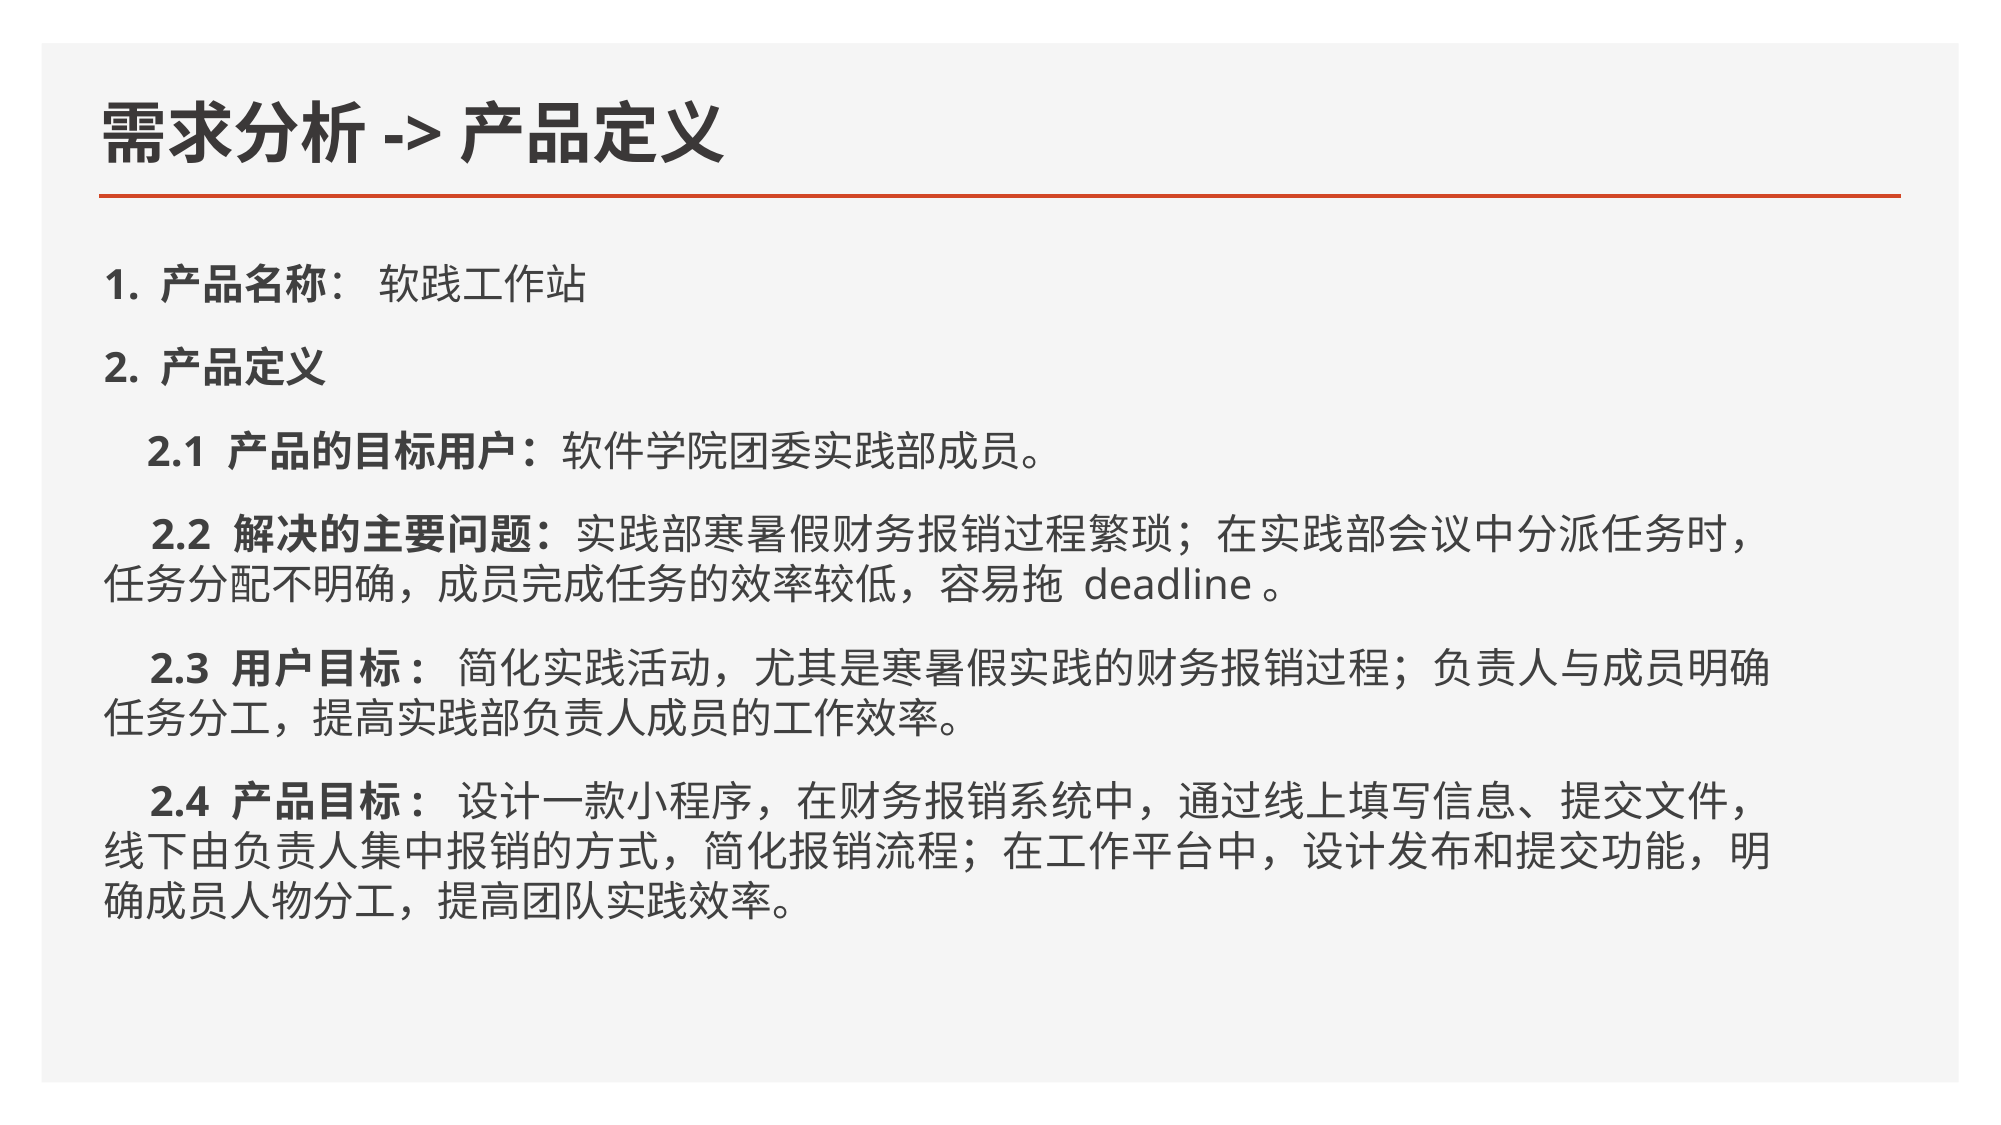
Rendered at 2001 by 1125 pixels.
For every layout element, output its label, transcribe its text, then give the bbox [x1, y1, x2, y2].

text_box 1. 产品名称： 软践工作站 2. 产品定义 2.1 产品的目标用户：软件学院团委实践部成员。 2.2 解决的主要问题：实践部寒暑假财务报销过程繁琐；在实践部会议中分派任务时，任务分配不明确，成员完成任务的效率较低，容易拖 deadline。 2.3 用户目标: 简化实践活动，尤其是寒暑假实践的财务报销过程；负责人与成员明确 任务分工，提高实践部负责人成员的工作效率。 2.4 产品目标: 设计一款小程序，在财务报销系统中，通过线上填写信息、提交文件， 线下由负责人集中报销的方式，简化报销流程；在工作平台中，设计发布和提交功能，明确成员人物分工，提高团队实践效率。 [88, 250, 1787, 1008]
title 需求分析->产品定义 [85, 73, 1214, 179]
